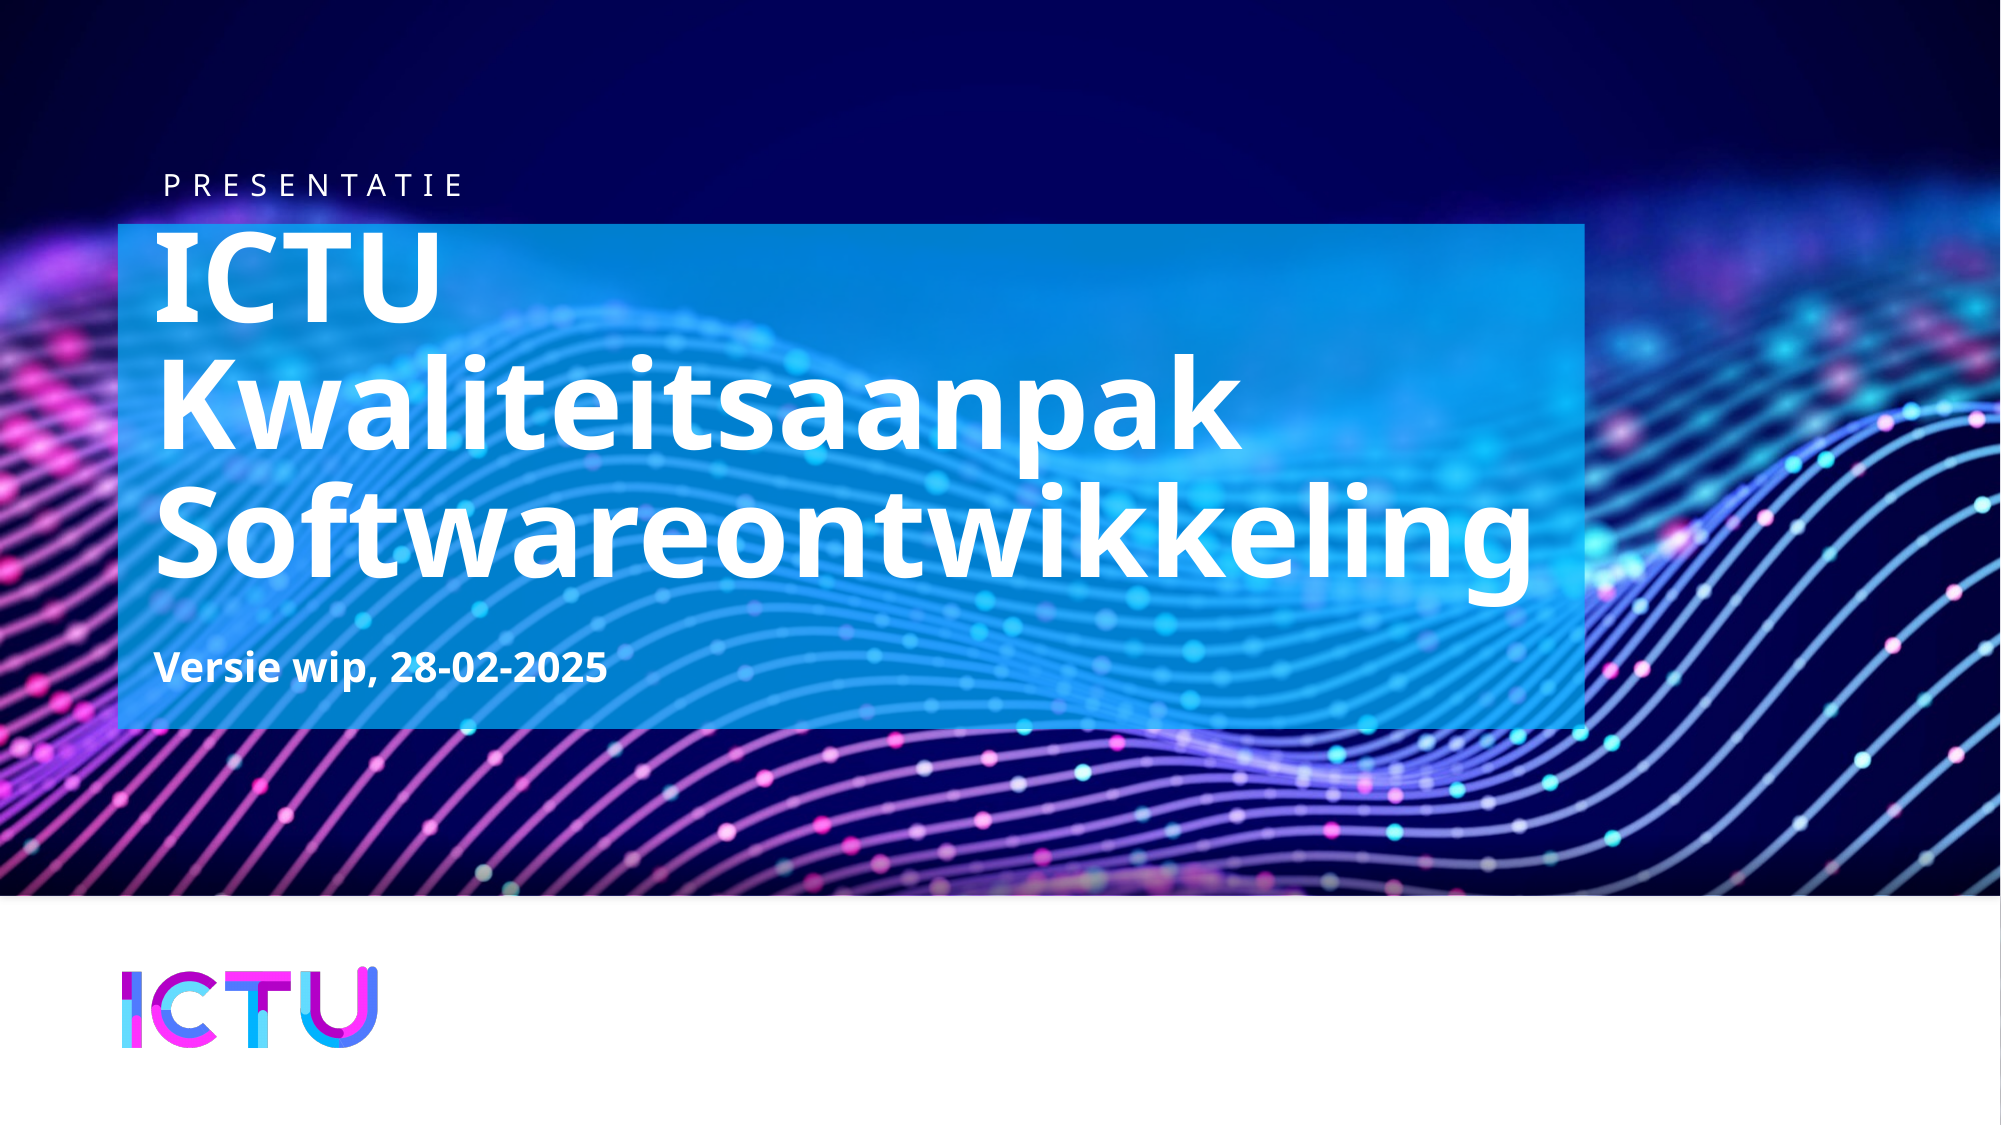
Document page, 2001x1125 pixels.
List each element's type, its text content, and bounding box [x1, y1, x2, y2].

title ICTU Kwaliteitsaanpak Softwareontwikkeling [117, 223, 1585, 729]
subtitle Versie wip, 28-02-2025 [117, 595, 1278, 730]
picture [0, 0, 2001, 1125]
